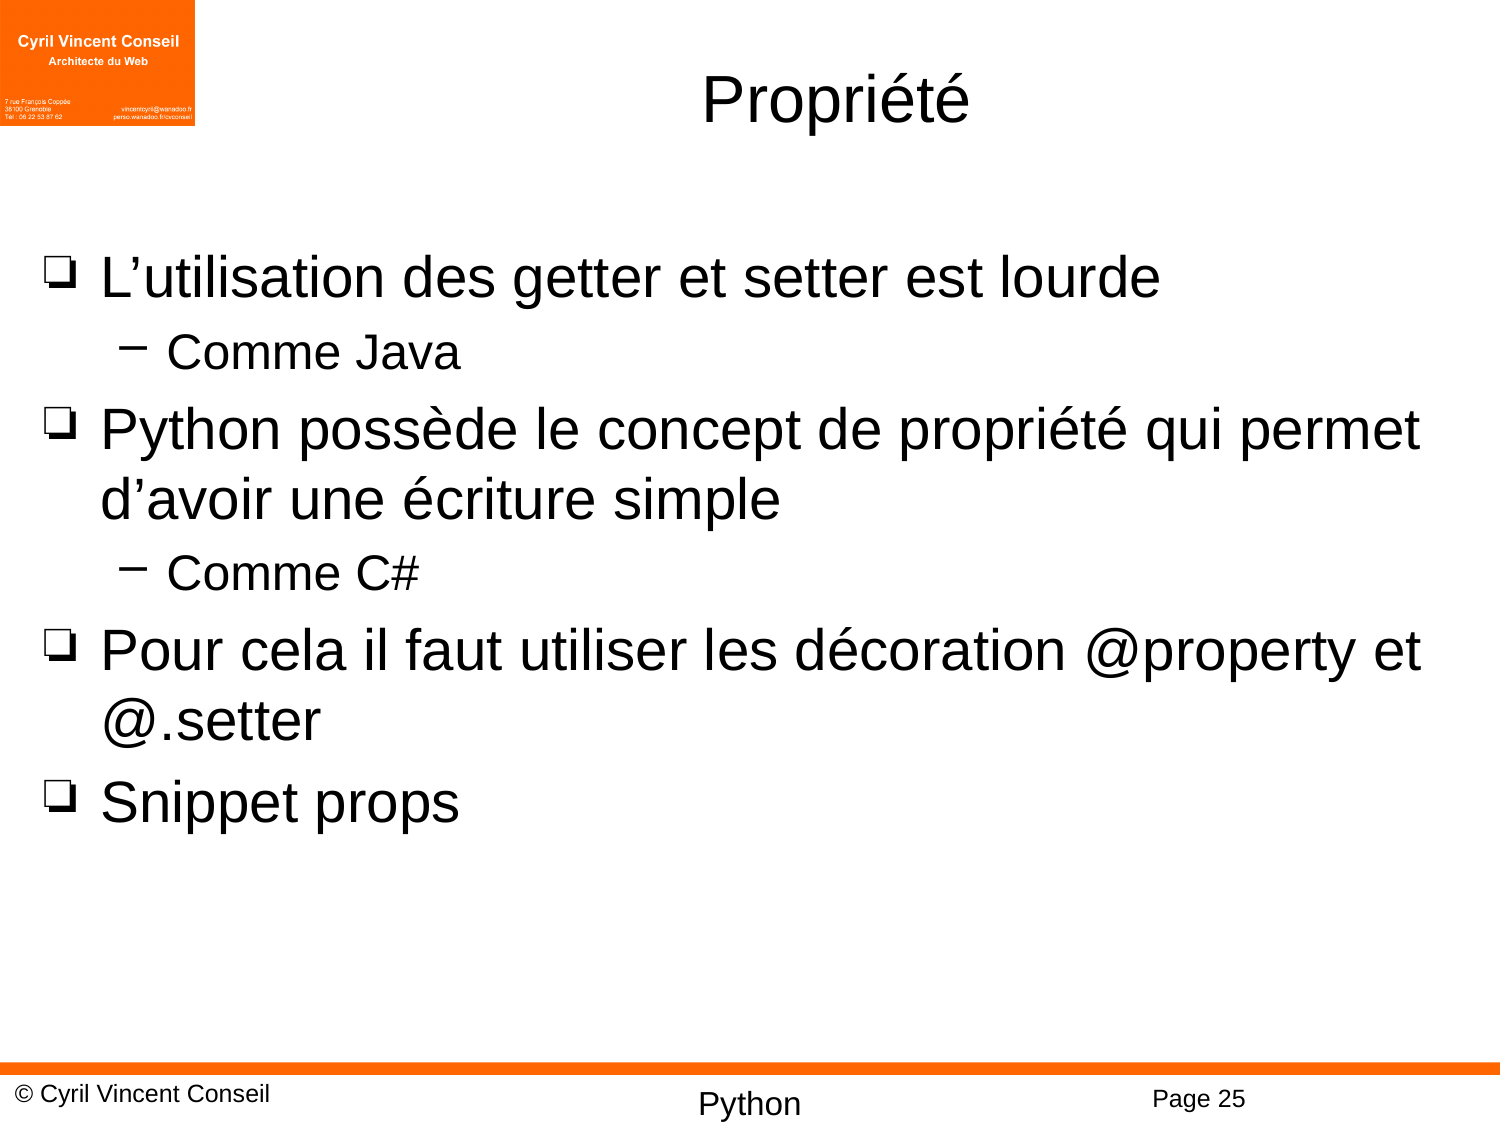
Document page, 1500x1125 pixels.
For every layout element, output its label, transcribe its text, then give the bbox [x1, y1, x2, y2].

title Propriété [194, 2, 1480, 190]
list L’utilisation des getter et setter est lourde Comme Java Python possède le concept de propriété qui permet d’avoir une écriture simple Comme C# Pour cela il faut utiliser les décoration @property et @.setter Snippet props [29, 231, 1468, 1059]
picture [0, 0, 195, 126]
